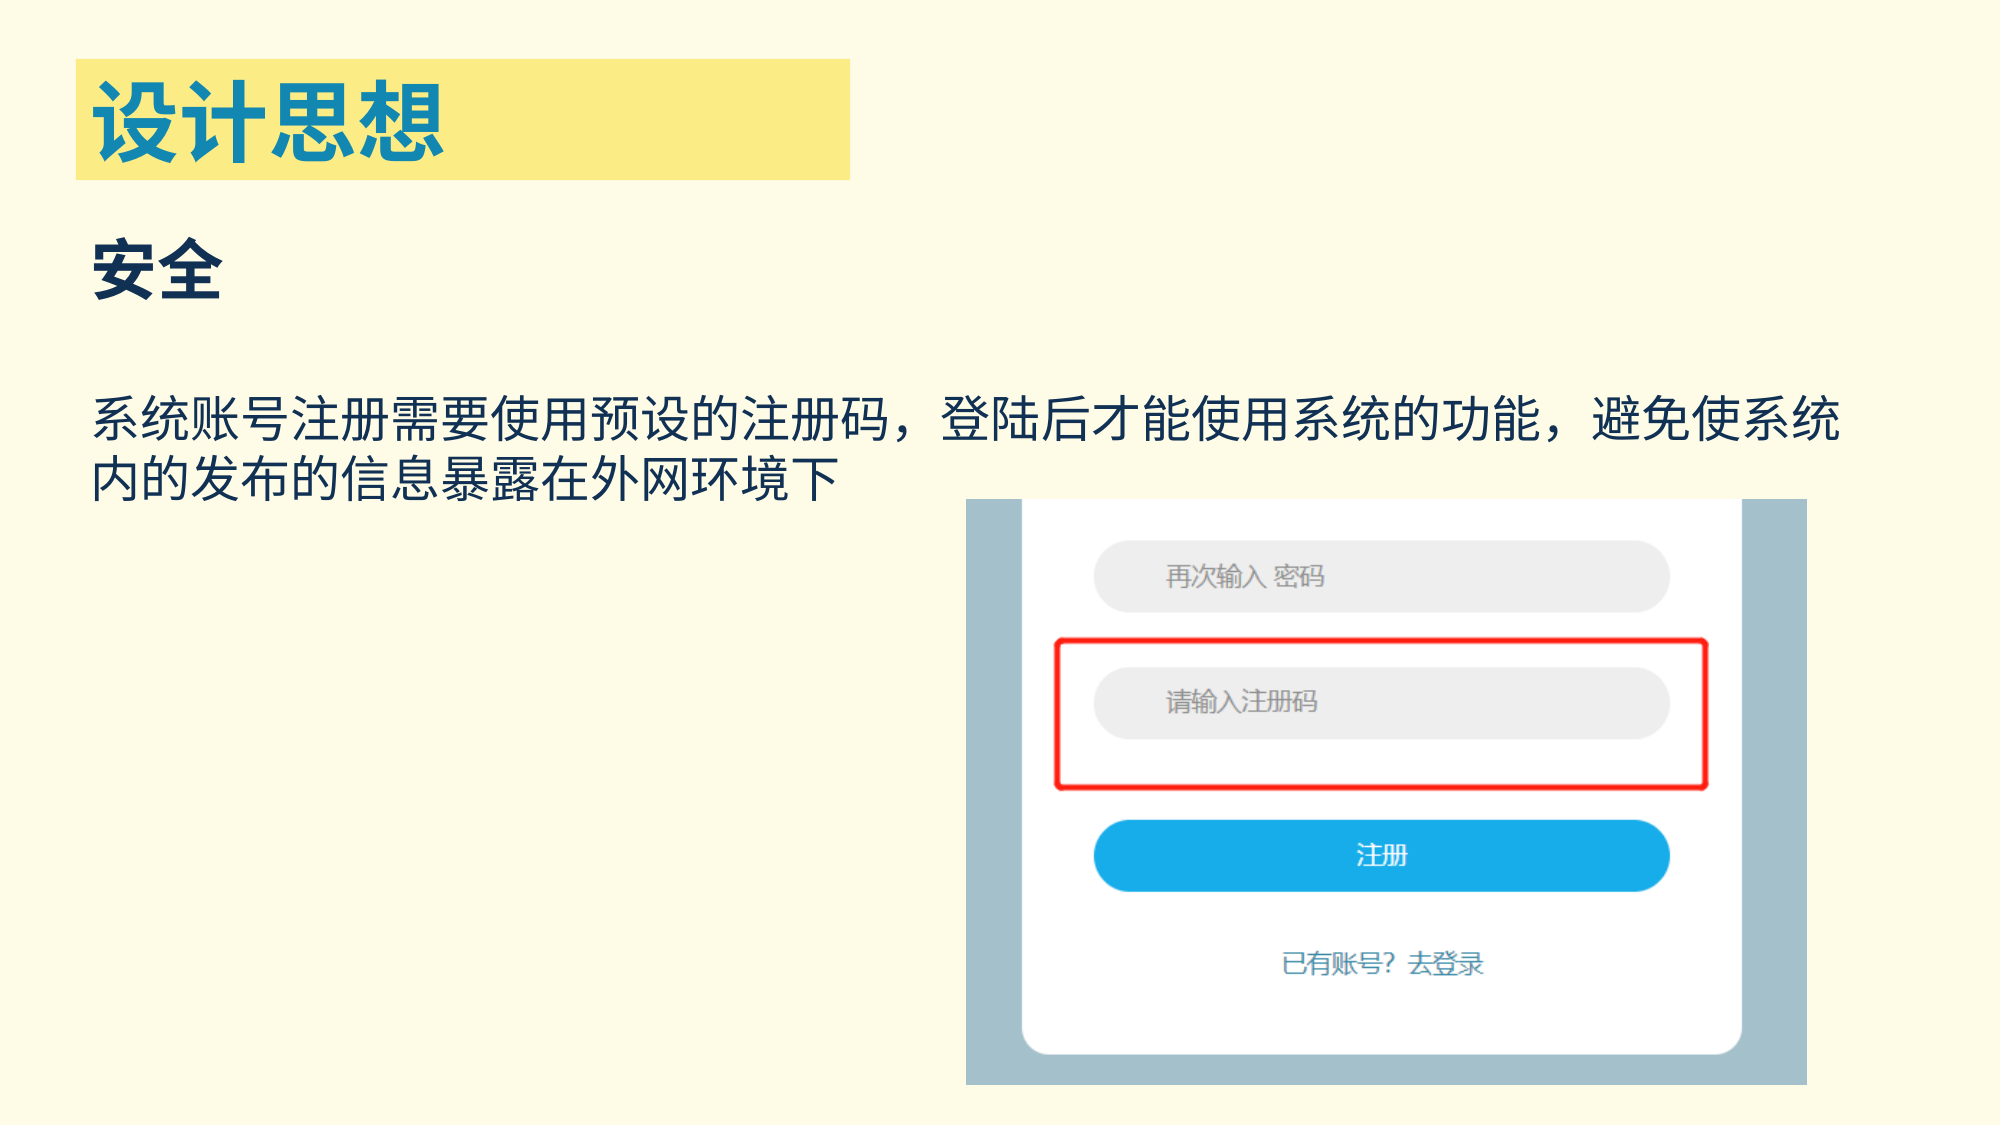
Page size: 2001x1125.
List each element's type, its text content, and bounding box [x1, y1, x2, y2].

picture [966, 499, 1807, 1086]
text_box 设计思想 [75, 58, 851, 181]
text_box 安全 系统账号注册需要使用预设的注册码，登陆后才能使用系统的功能，避免使系统内的发布的信息暴露在外网环境下 [75, 220, 1857, 516]
